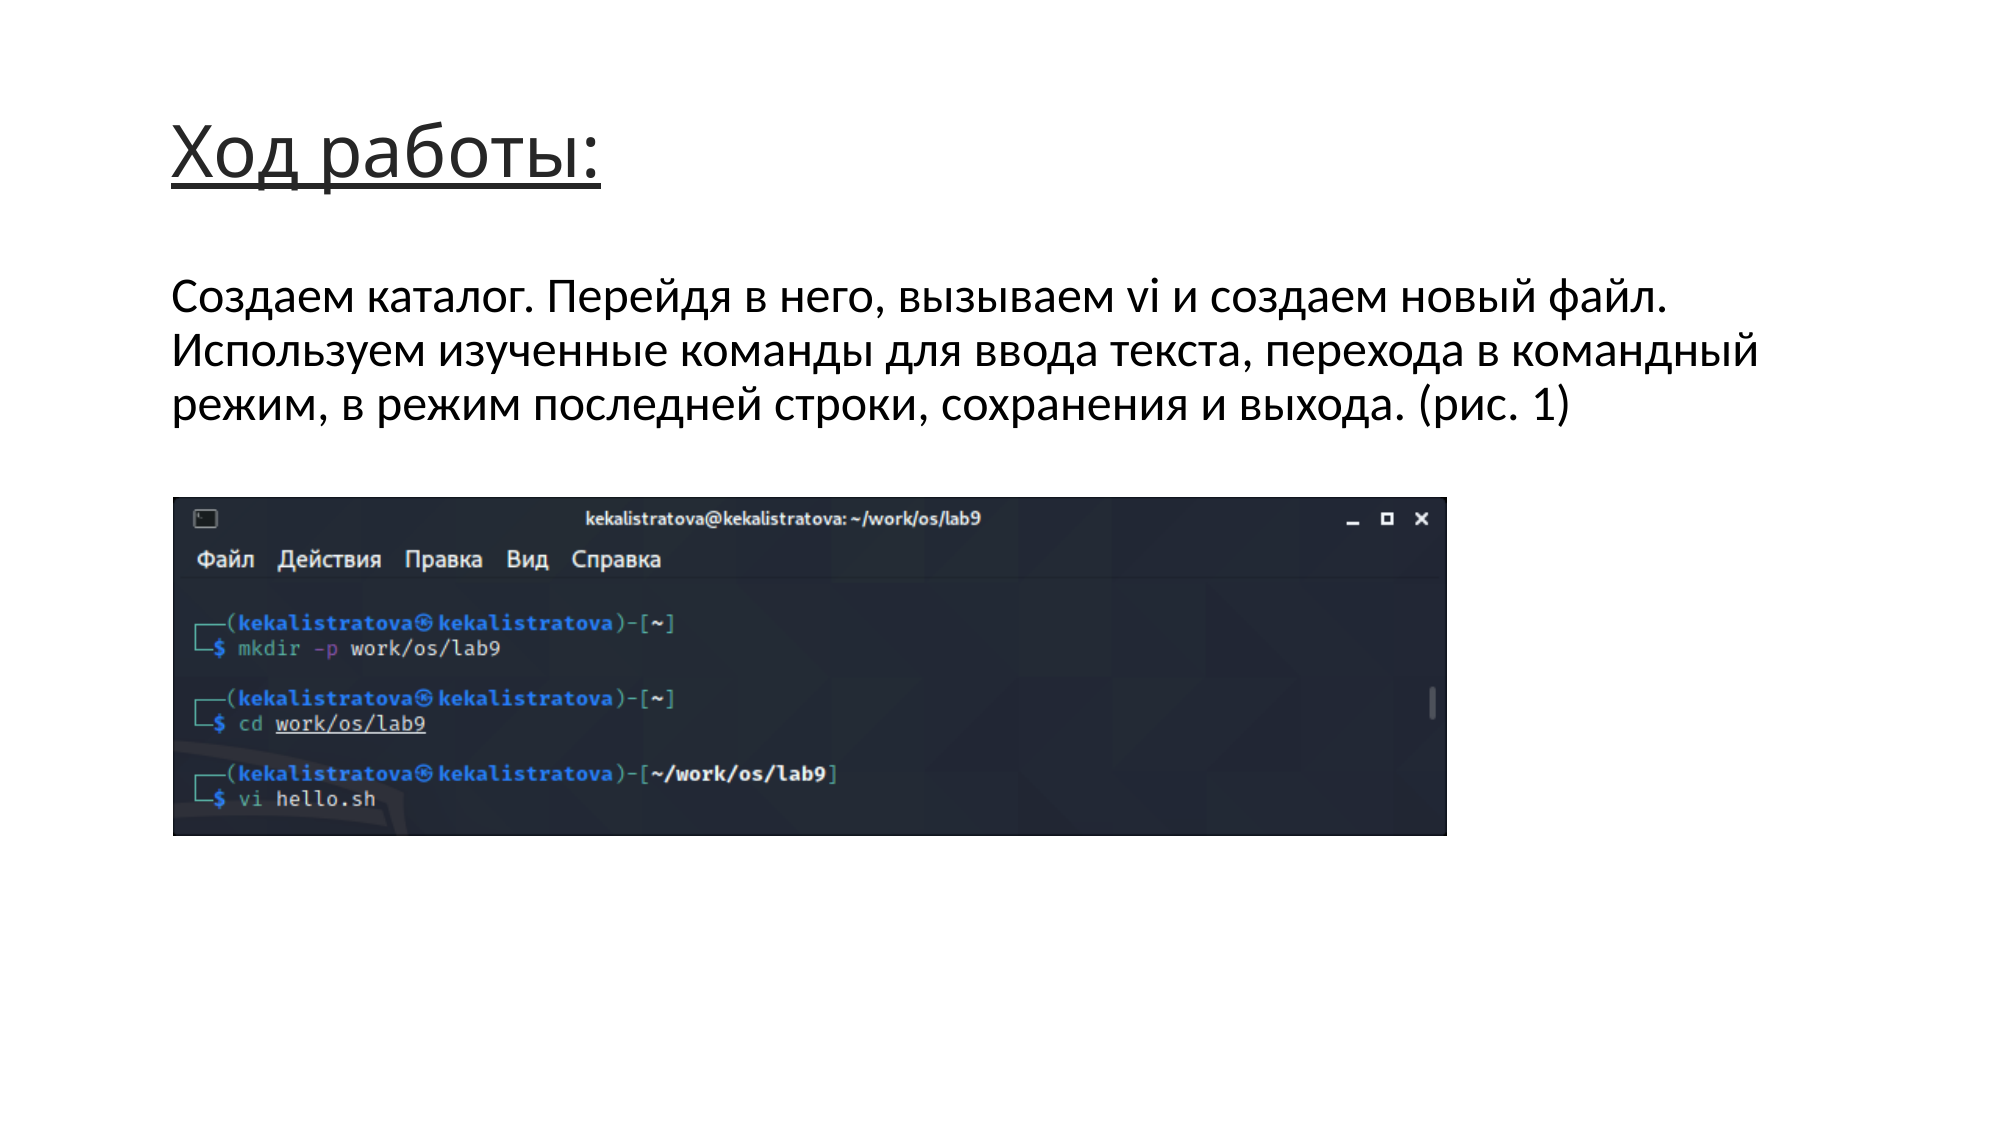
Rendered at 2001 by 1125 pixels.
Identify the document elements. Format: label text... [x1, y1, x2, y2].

list Создаем каталог. Перейдя в него, вызываем vi и создаем новый файл. Используем изученные команды для ввода текста, перехода в командный режим, в режим последней строки, сохранения и выхода. (рис. 1) [156, 261, 1812, 775]
title Ход работы: [156, 53, 1567, 201]
picture [173, 497, 1447, 836]
